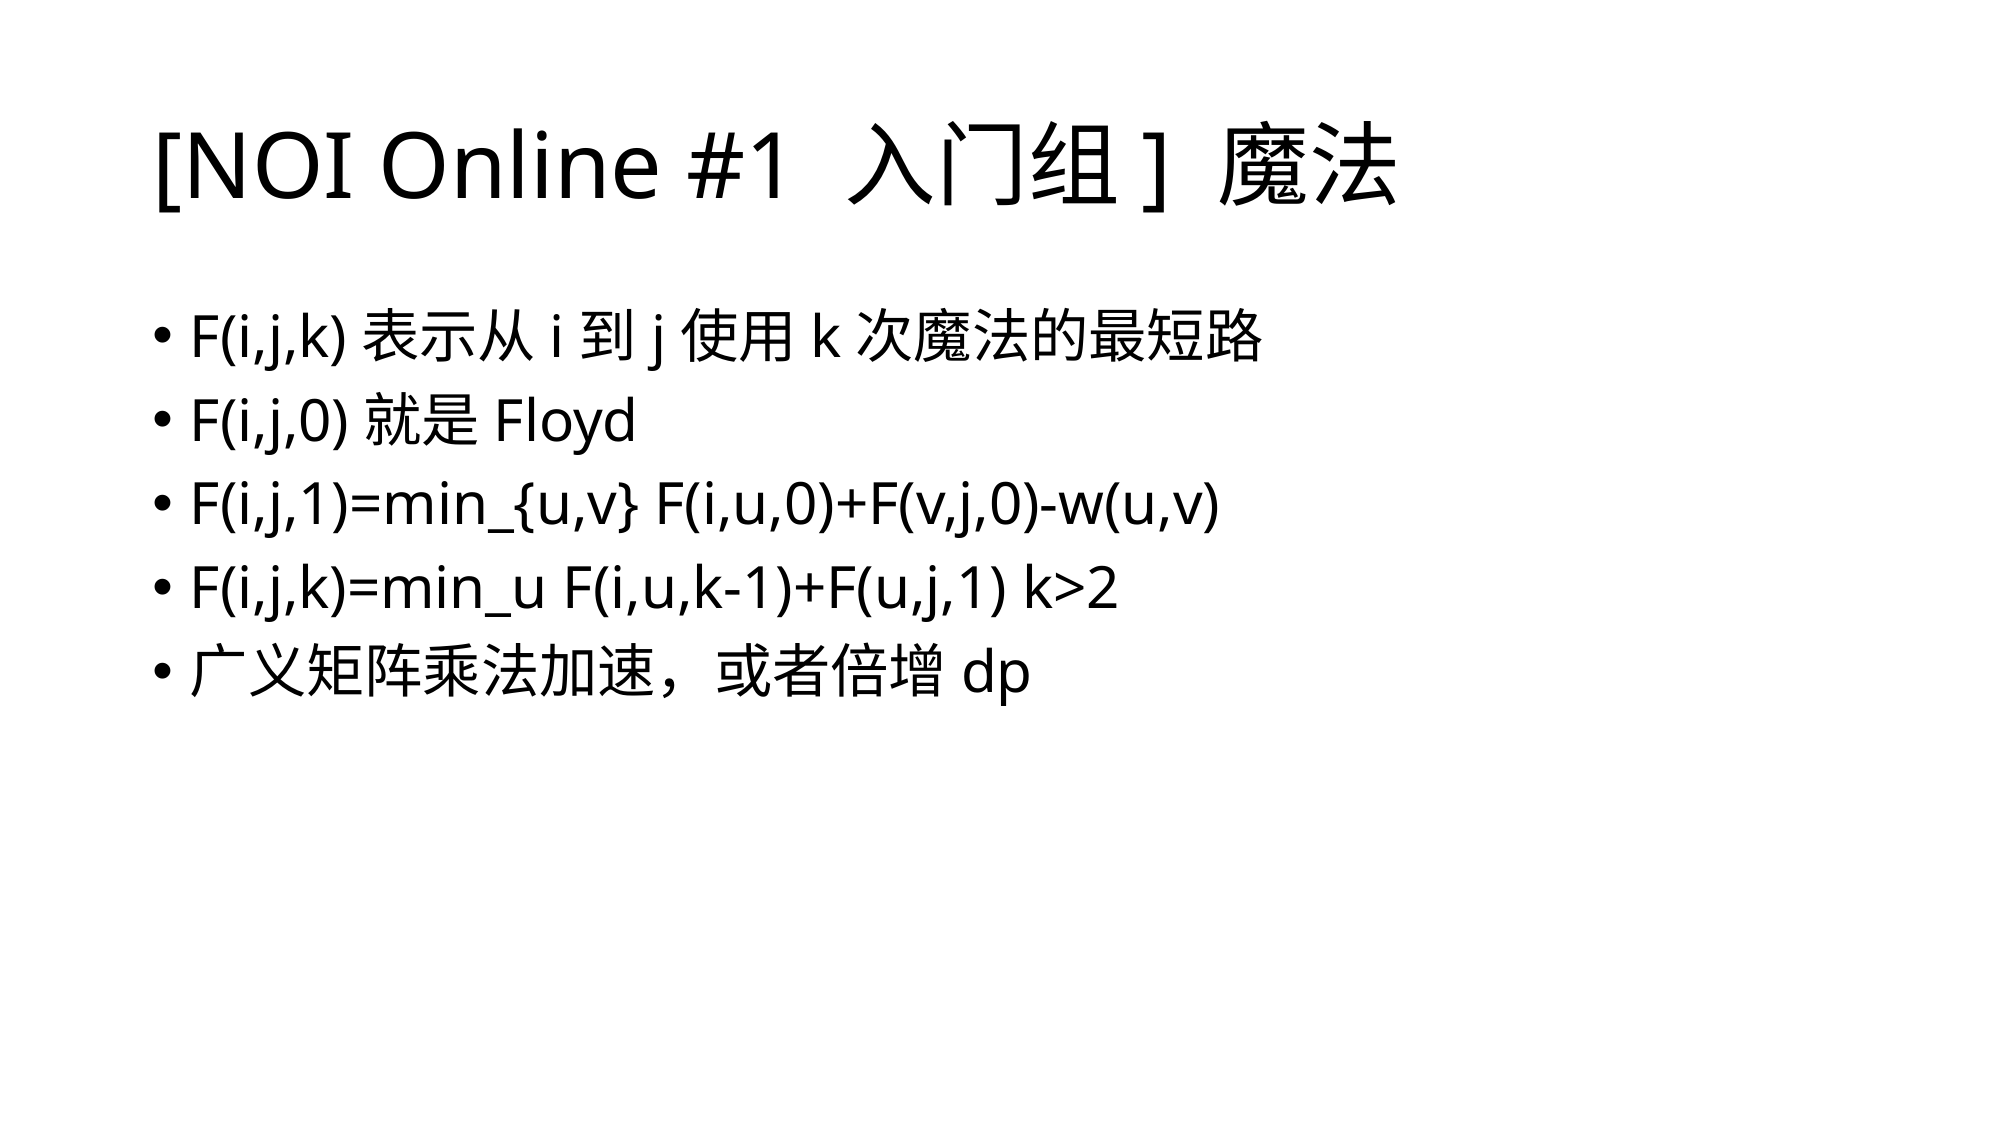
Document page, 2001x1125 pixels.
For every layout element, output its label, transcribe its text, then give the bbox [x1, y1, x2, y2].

list F(i,j,k)表示从i到j使用k次魔法的最短路 F(i,j,0)就是Floyd F(i,j,1)=min_{u,v} F(i,u,0)+F(v,j,0)-w(u,v) F(i,j,k)=min_u F(i,u,k-1)+F(u,j,1) k>2 广义矩阵乘法加速，或者倍增dp [137, 299, 1863, 1014]
title [NOI Online #1 入门组] 魔法 [137, 59, 1863, 278]
